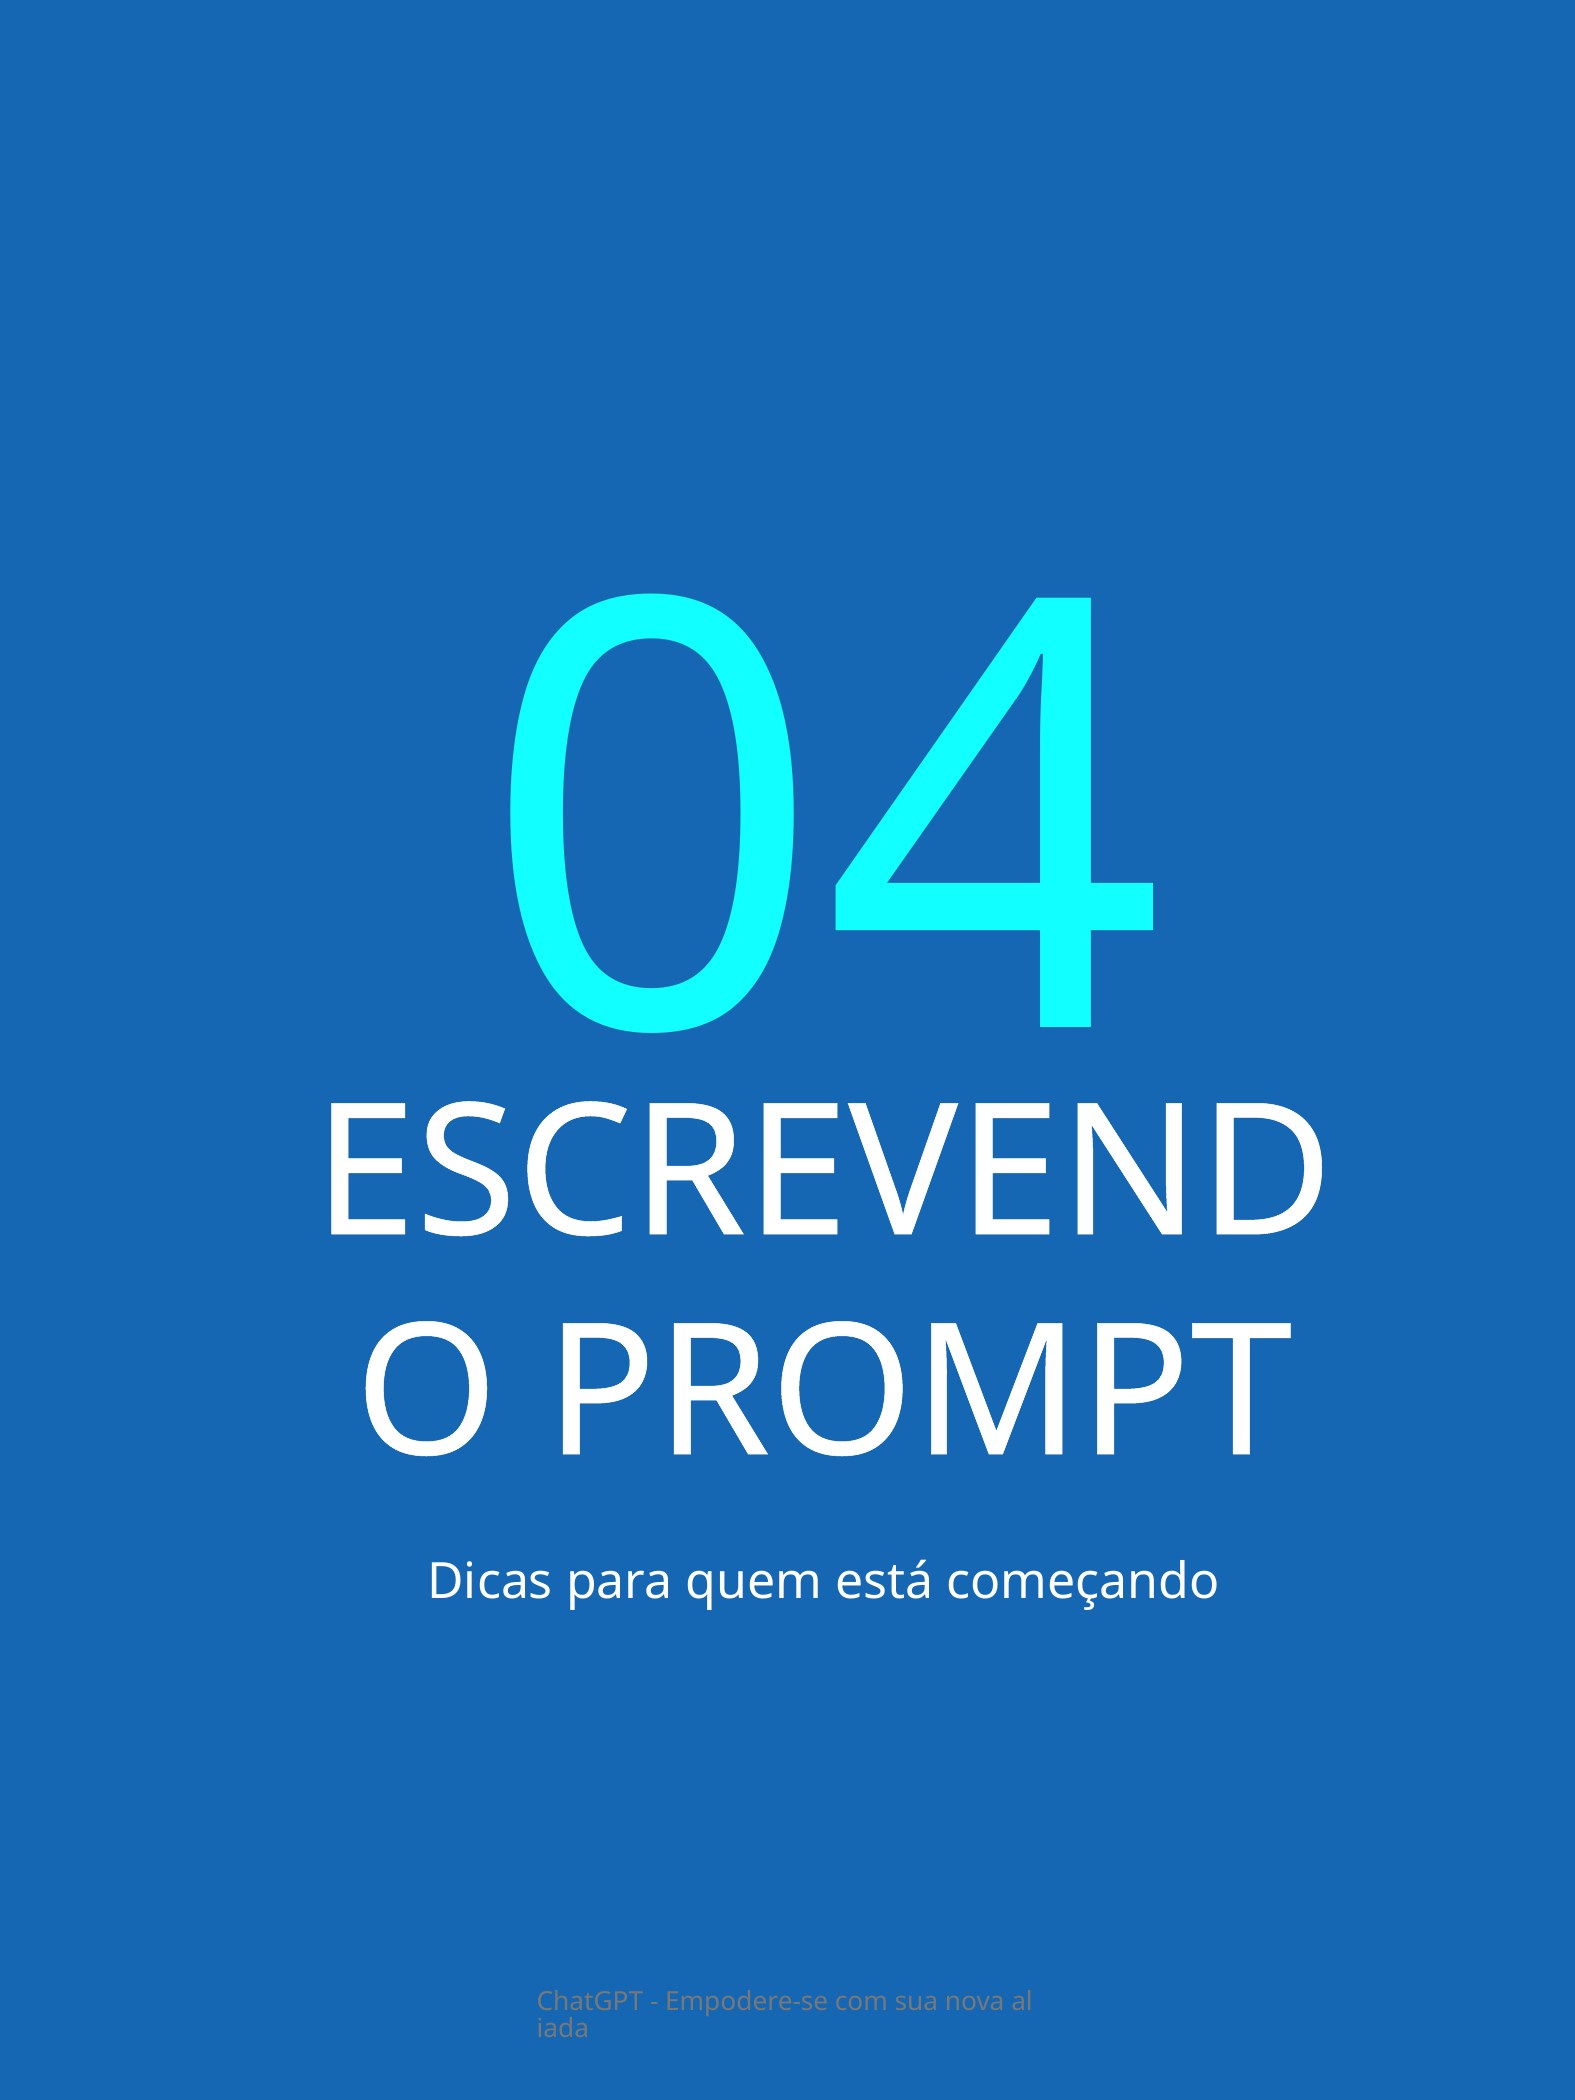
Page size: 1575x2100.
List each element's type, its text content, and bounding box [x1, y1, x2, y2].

text_box ESCREVENDO PROMPT [286, 1043, 1361, 1499]
text_box 04 [309, 422, 1338, 1155]
footer ChatGPT - Empodere-se com sua nova aliada [521, 1946, 1054, 2059]
text_box Dicas para quem está começando [182, 1541, 1465, 1616]
